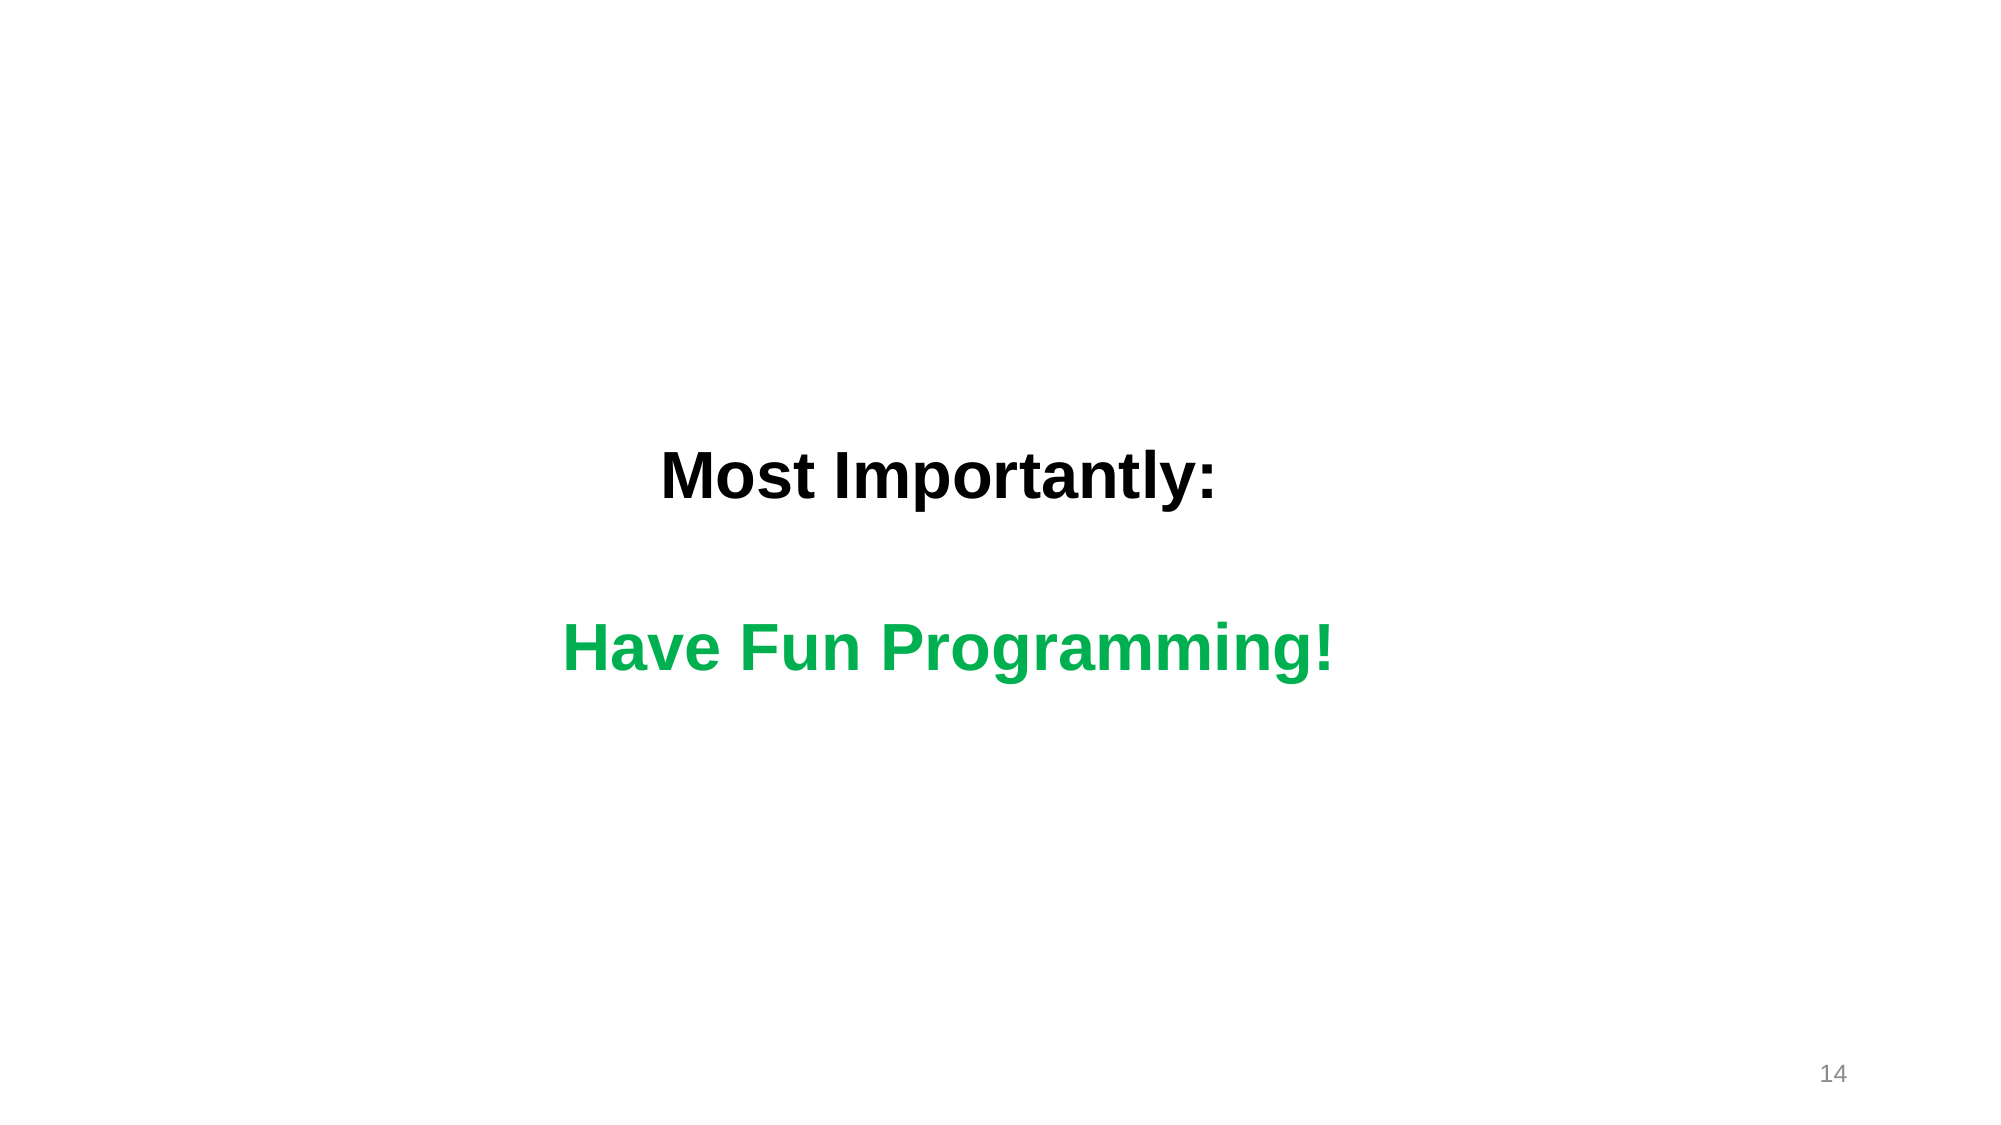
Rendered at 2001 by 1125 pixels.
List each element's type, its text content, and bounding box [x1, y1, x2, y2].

slide_number 14 [1412, 1042, 1863, 1103]
text_box Most Importantly: Have Fun Programming! [290, 434, 1608, 563]
